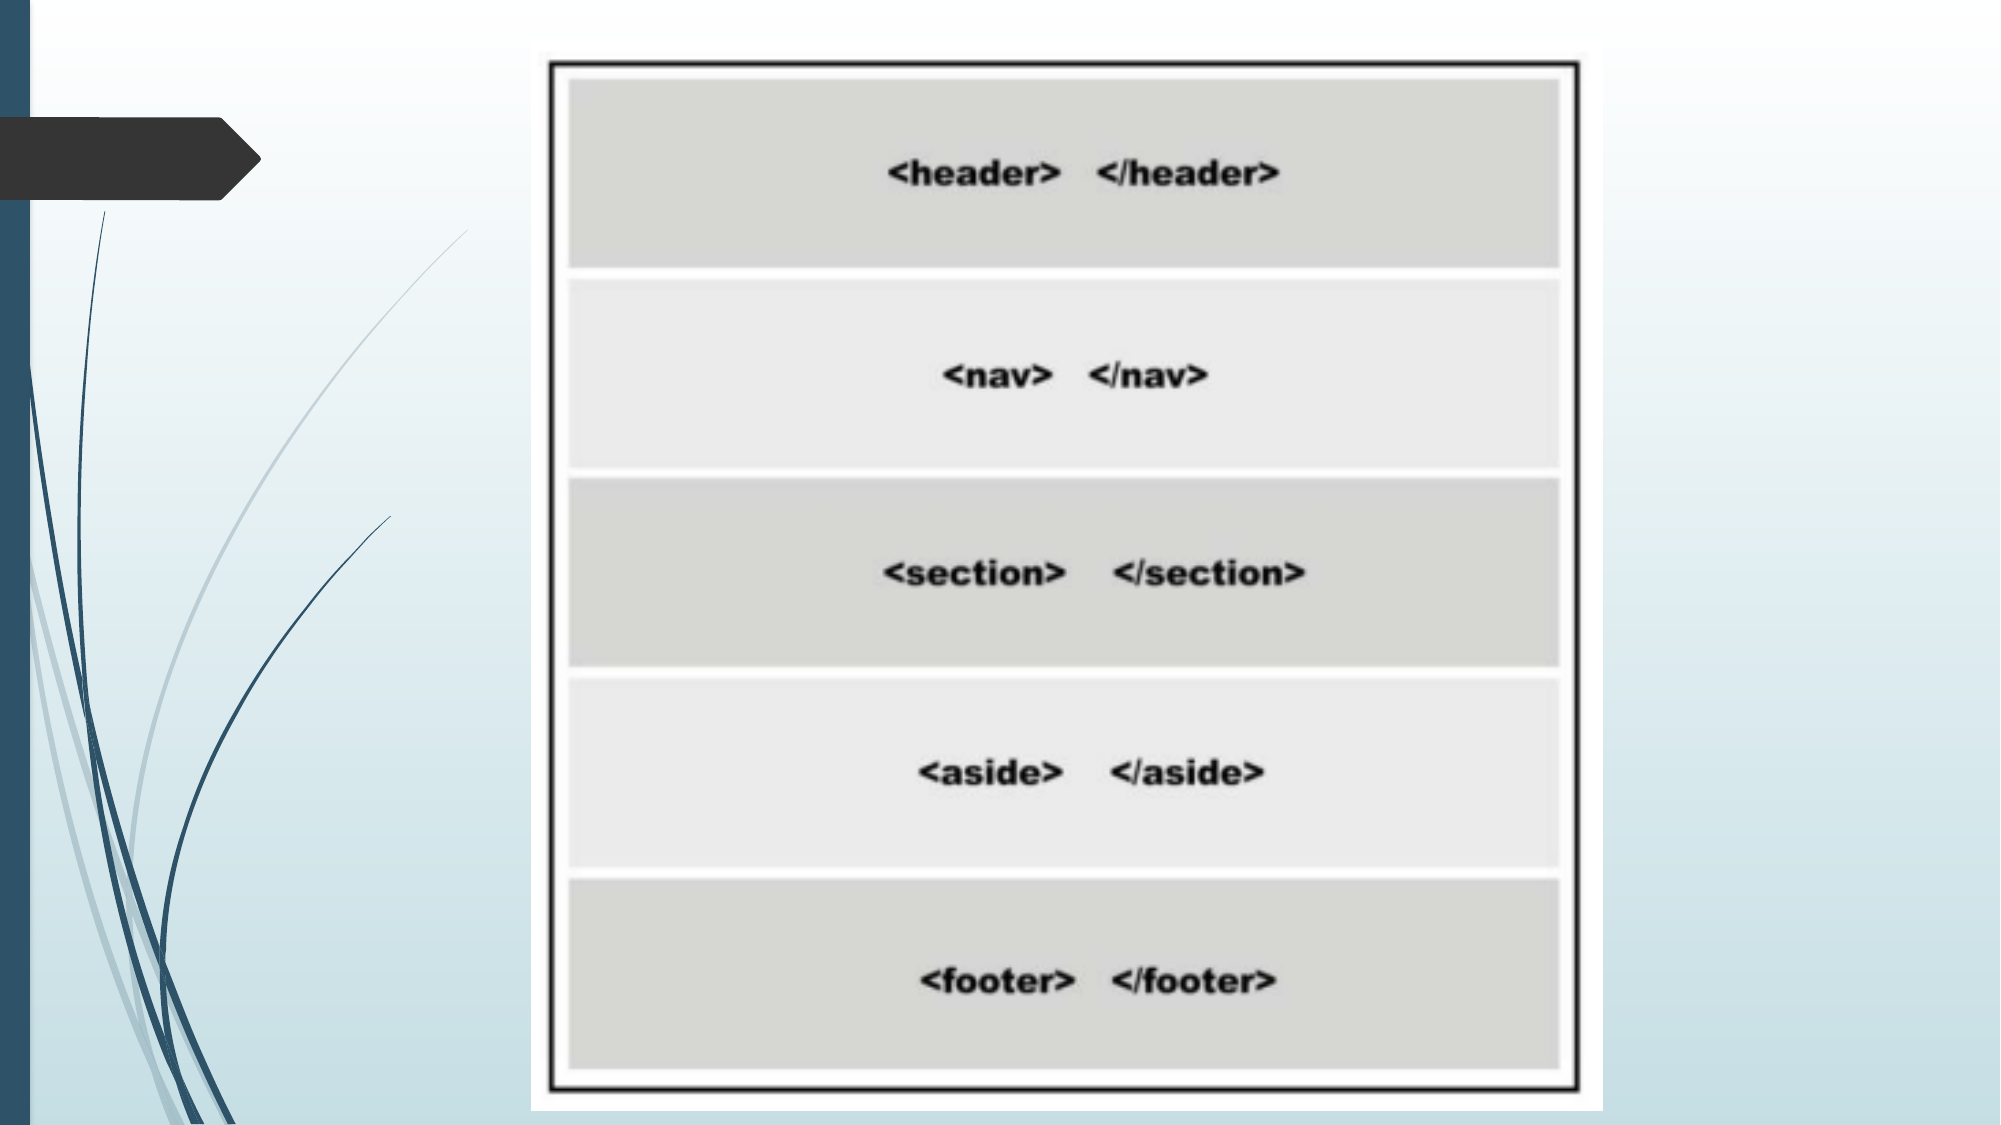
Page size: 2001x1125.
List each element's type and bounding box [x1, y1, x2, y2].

picture [530, 39, 1603, 1111]
